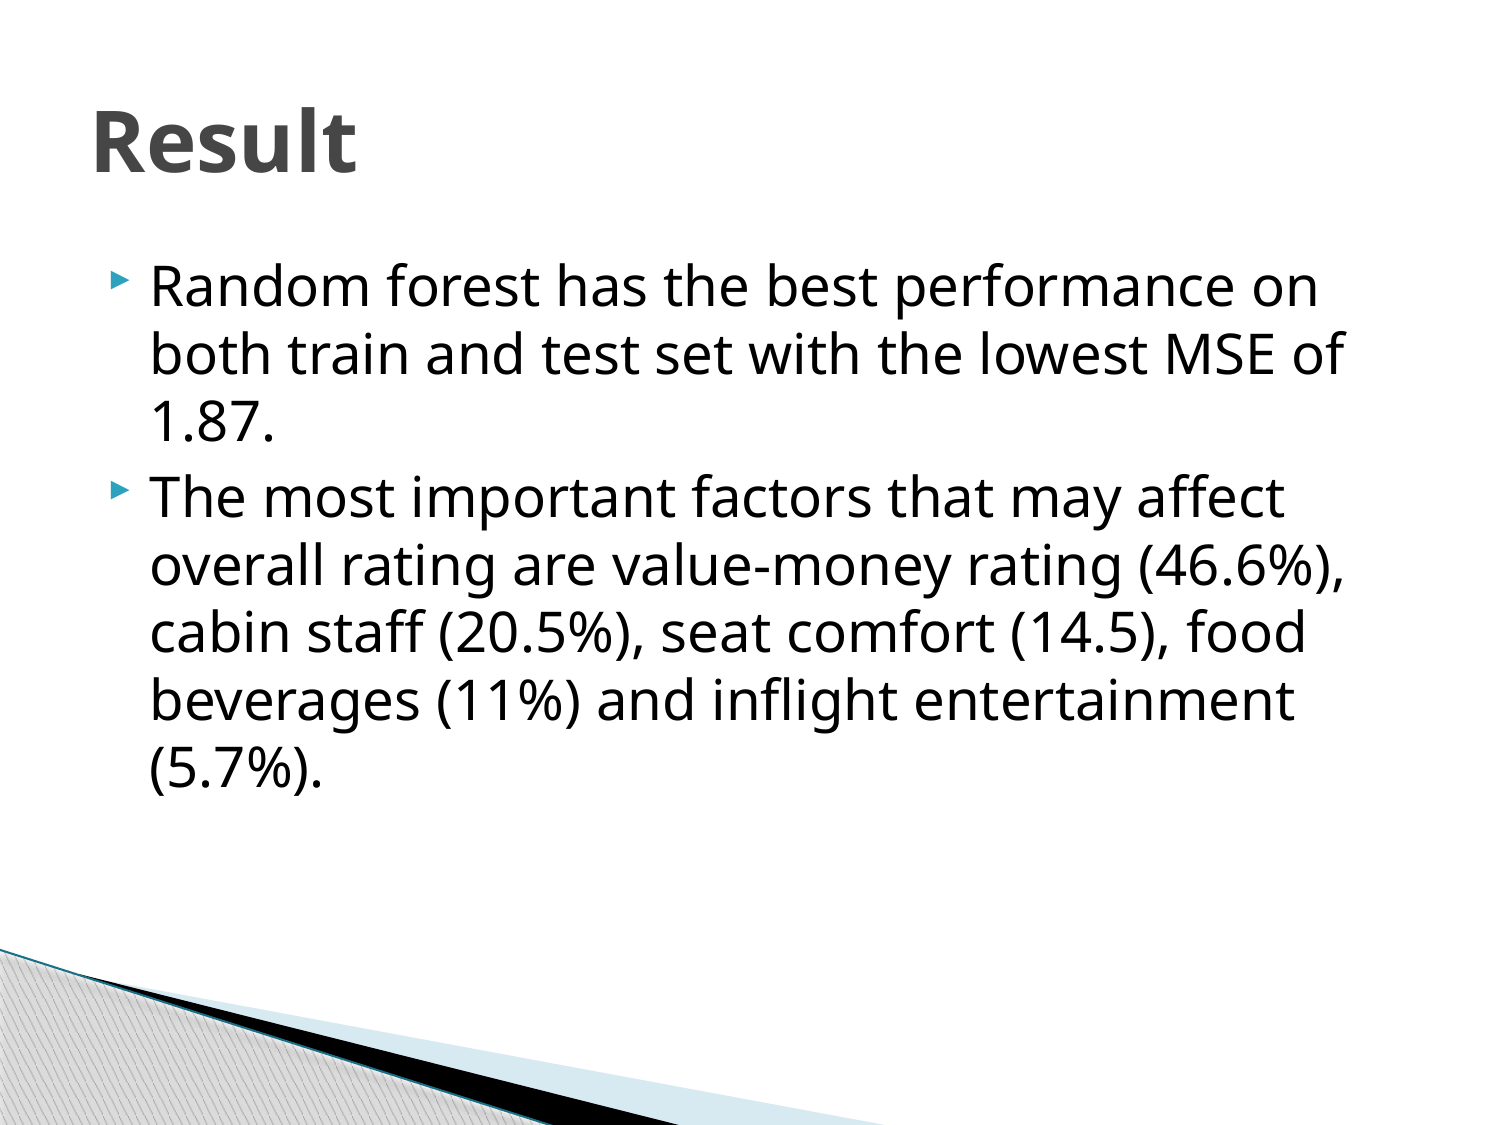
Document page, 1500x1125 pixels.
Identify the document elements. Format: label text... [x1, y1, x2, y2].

list Random forest has the best performance on both train and test set with the lowest MSE of 1.87. The most important factors that may affect overall rating are value-money rating (46.6%), cabin staff (20.5%), seat comfort (14.5), food beverages (11%) and inflight entertainment (5.7%). [75, 243, 1425, 986]
title Result [75, 45, 1425, 233]
